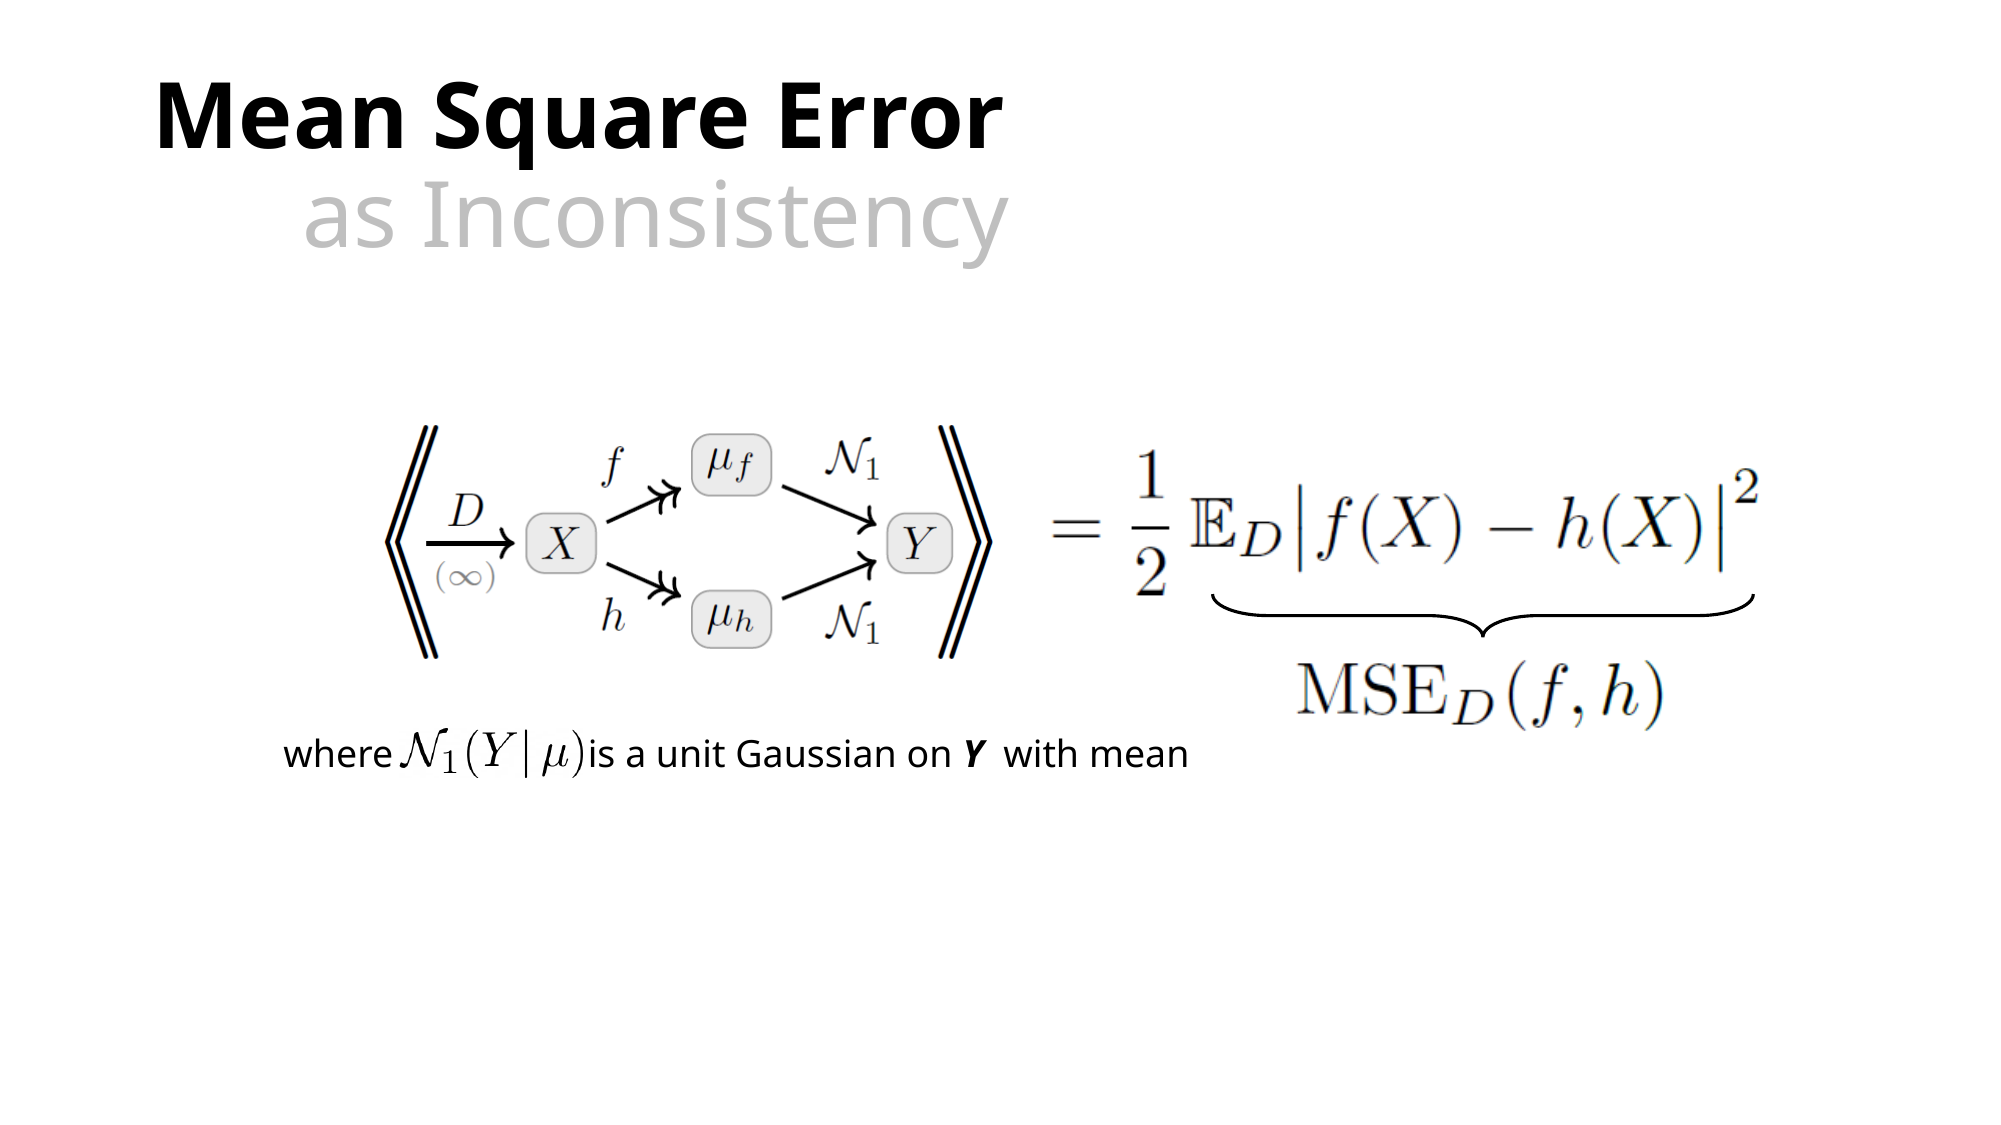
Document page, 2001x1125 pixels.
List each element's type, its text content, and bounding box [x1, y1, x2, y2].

picture [1035, 431, 1773, 616]
title Mean Square Error as Inconsistency [137, 59, 1863, 278]
text_box where [268, 722, 442, 783]
picture [399, 728, 583, 778]
picture [1289, 637, 1676, 753]
picture [370, 409, 1001, 677]
text_box [1249, 616, 1717, 637]
